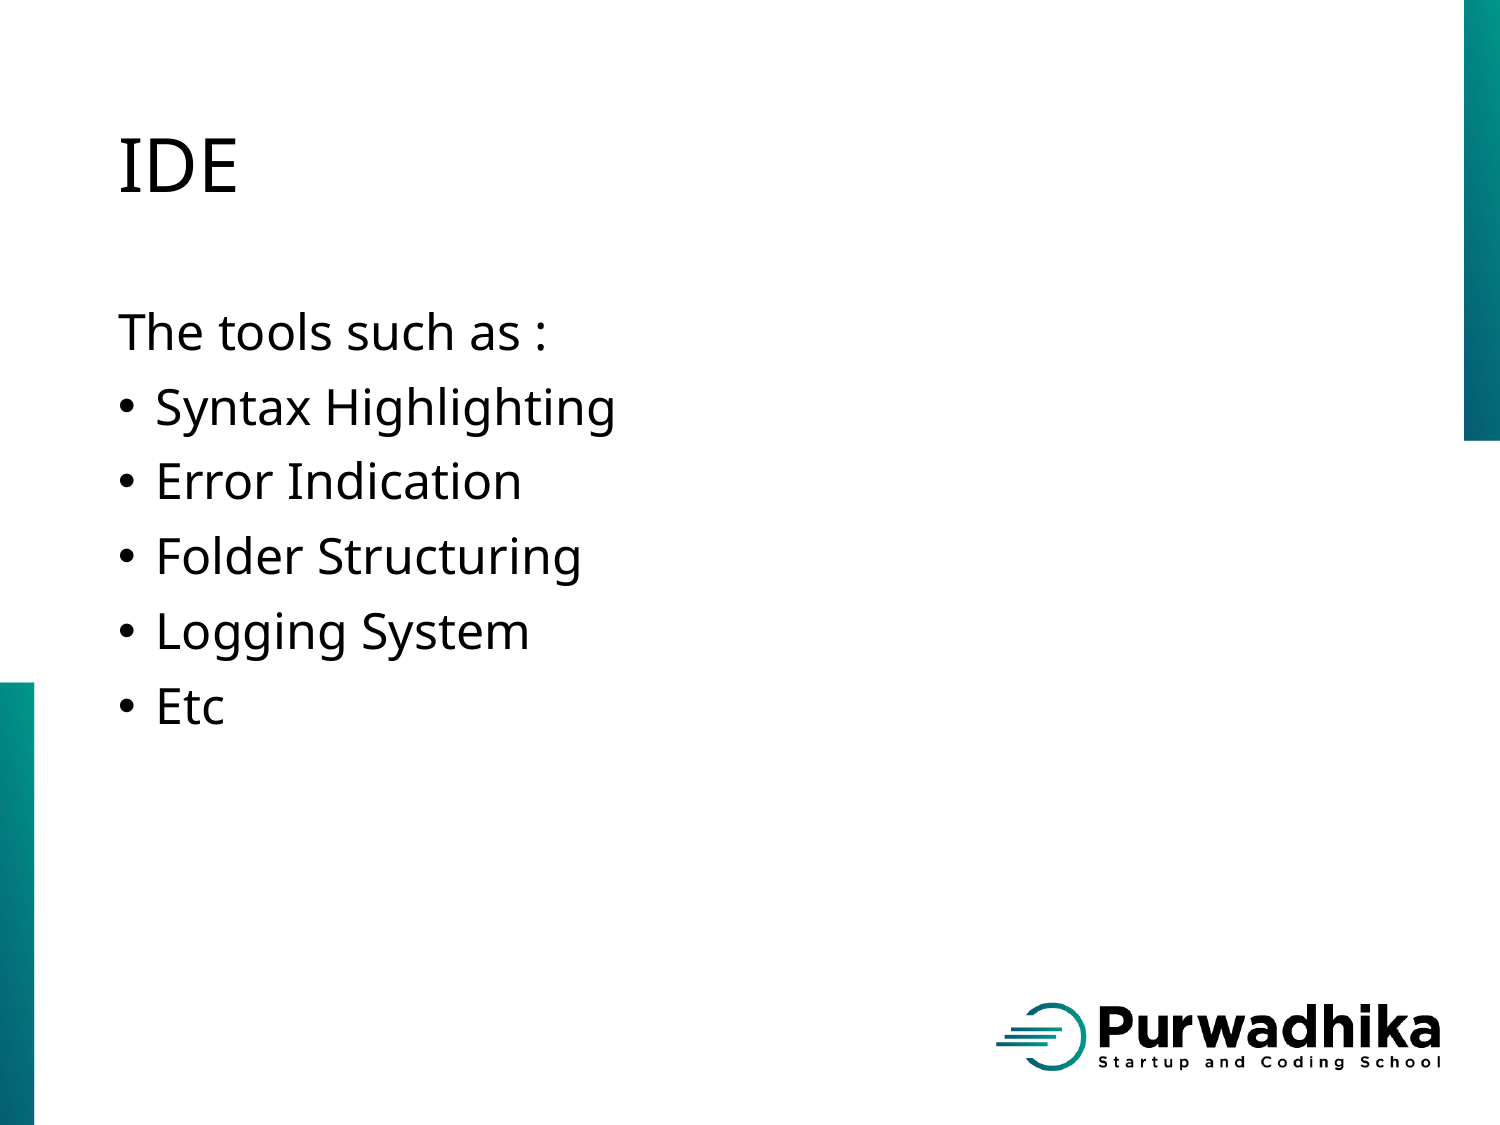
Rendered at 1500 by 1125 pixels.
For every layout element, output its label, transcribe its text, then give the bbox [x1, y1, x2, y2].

title IDE [103, 59, 1397, 278]
list The tools such as : Syntax Highlighting Error Indication Folder Structuring Logging System Etc [103, 299, 1397, 984]
picture [0, 0, 1500, 1125]
